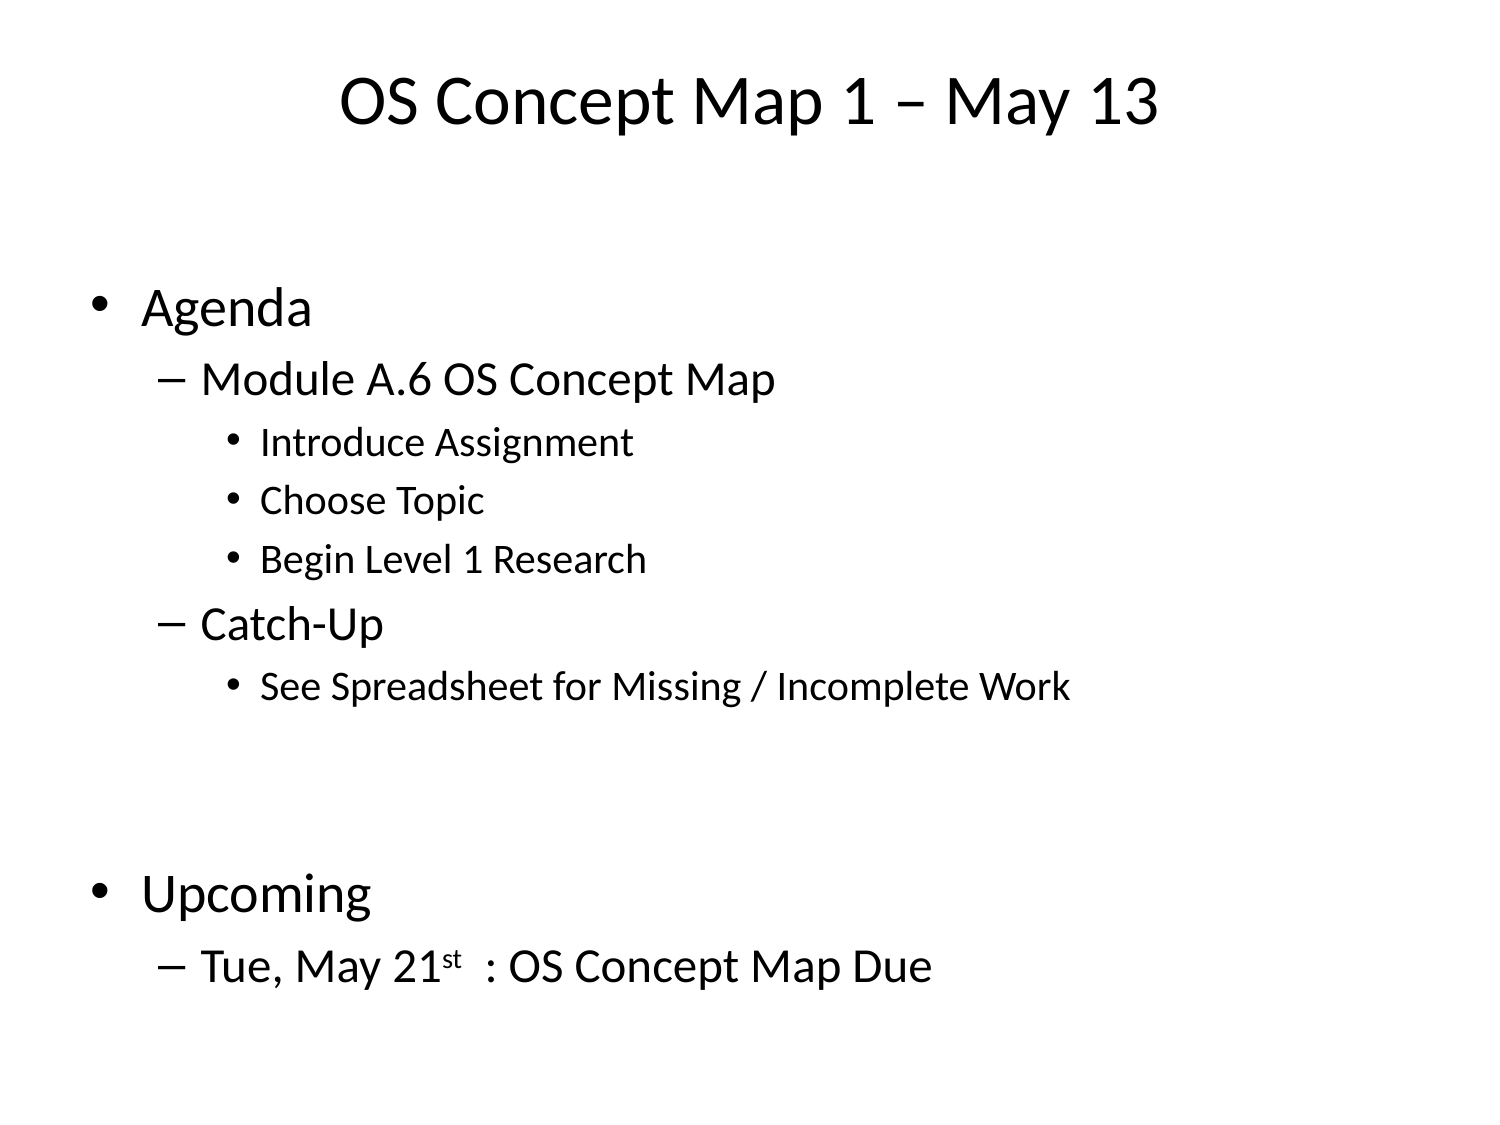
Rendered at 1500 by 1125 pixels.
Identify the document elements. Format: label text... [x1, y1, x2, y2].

title OS Concept Map 1 – May 13 [75, 45, 1425, 233]
list Agenda Module A.6 OS Concept Map Introduce Assignment Choose Topic Begin Level 1 Research Catch-Up See Spreadsheet for Missing / Incomplete Work Upcoming Tue, May 21st : OS Concept Map Due [75, 262, 1425, 1005]
